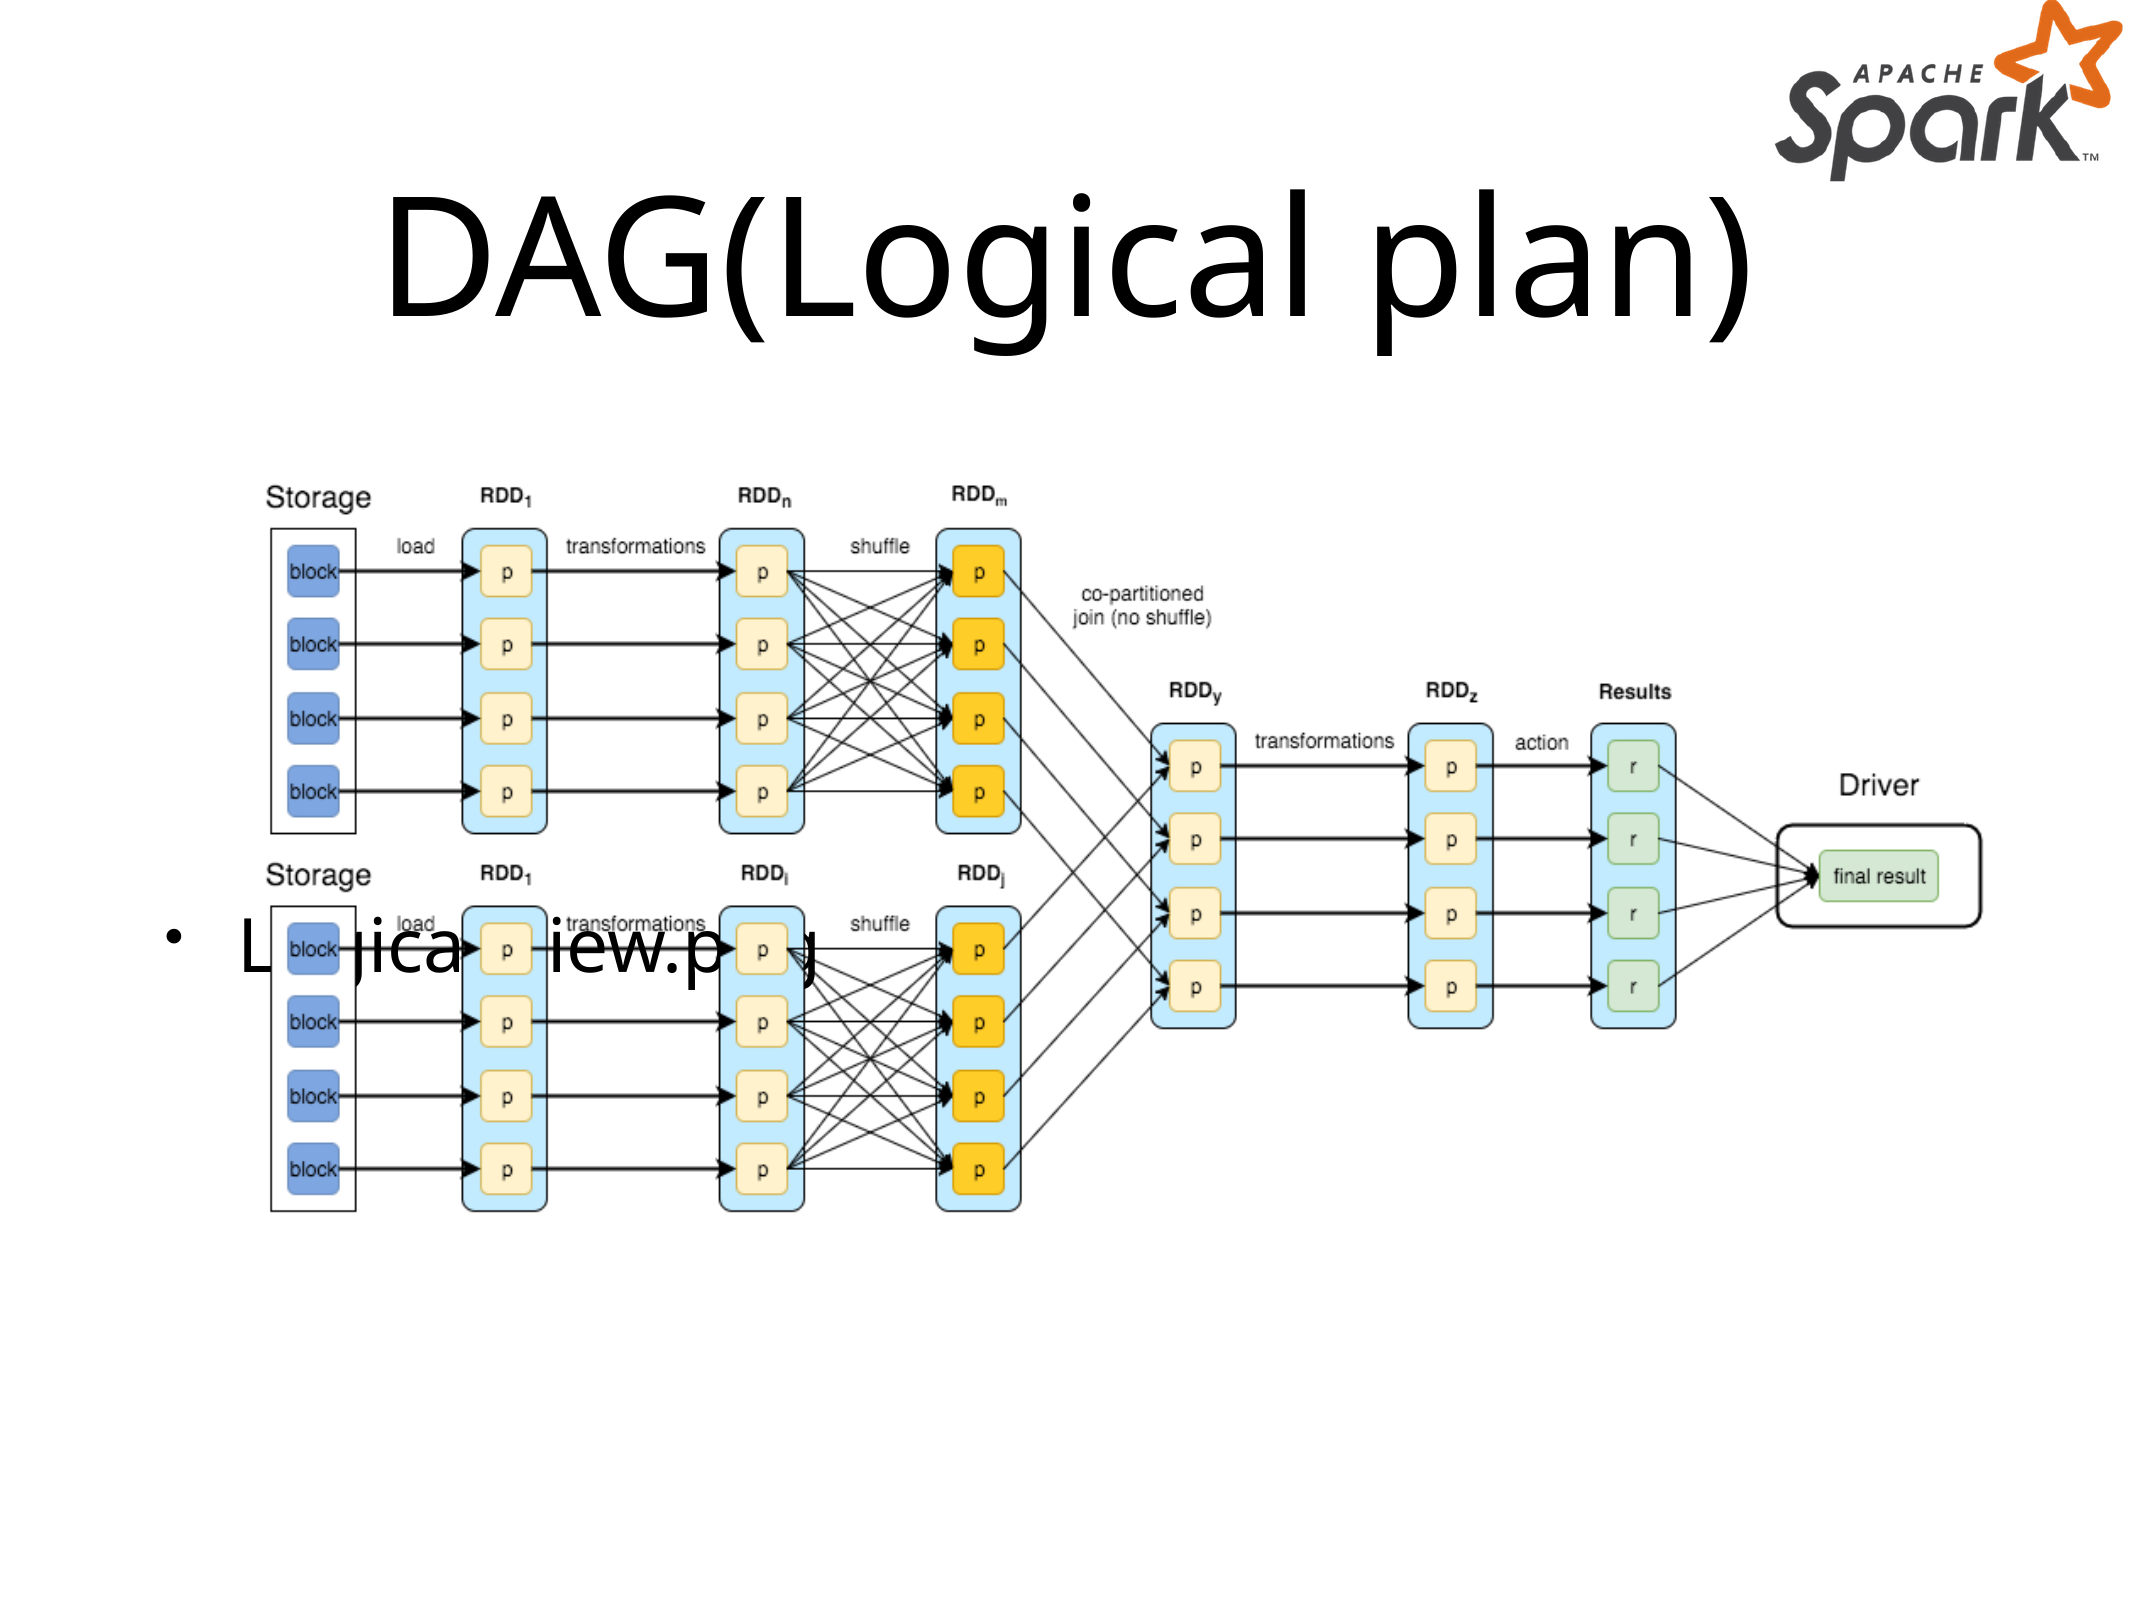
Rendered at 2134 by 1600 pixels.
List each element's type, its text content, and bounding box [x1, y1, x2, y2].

picture [252, 469, 1985, 1214]
title DAG(Logical plan) [155, 72, 1978, 426]
picture [1773, 0, 2123, 184]
list Logical-view.png [155, 426, 1978, 1459]
